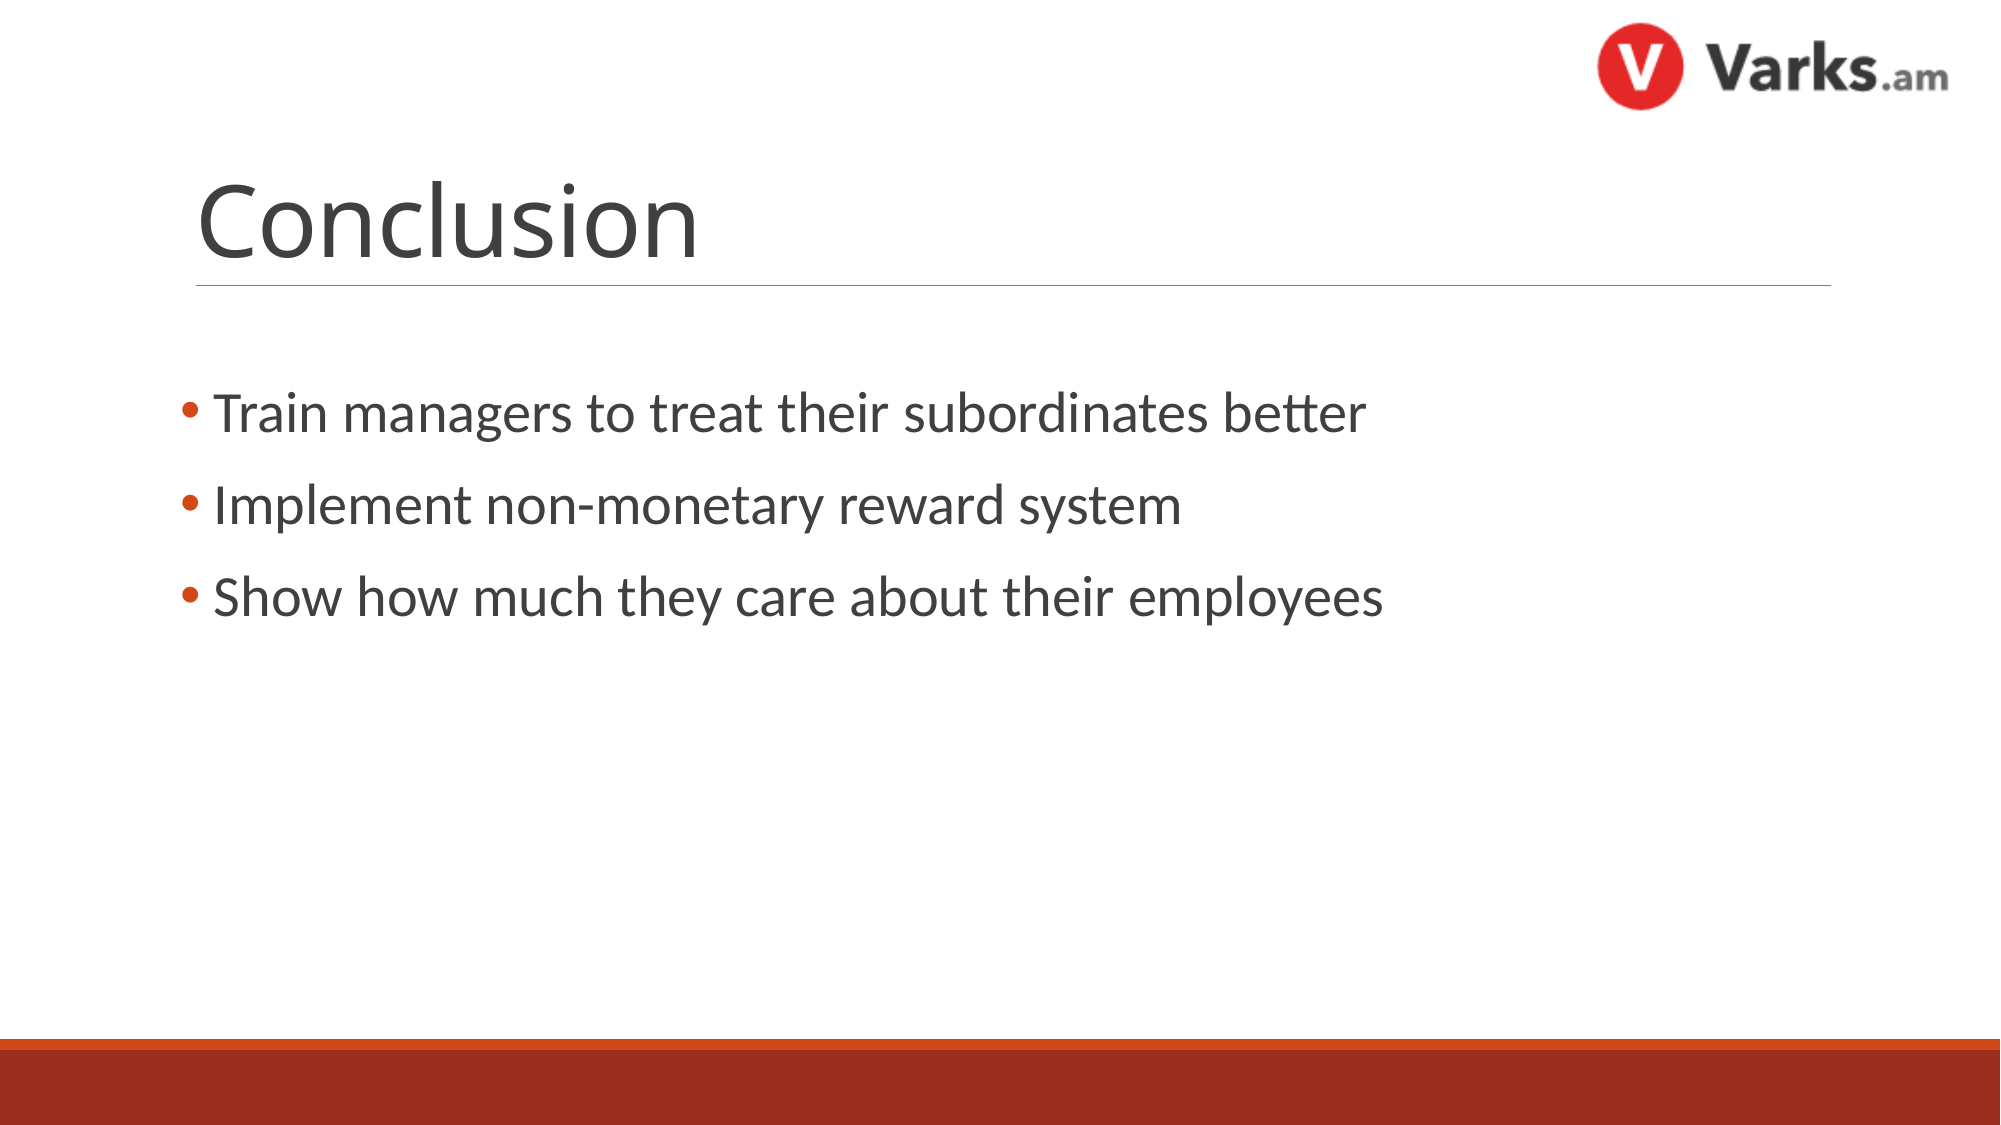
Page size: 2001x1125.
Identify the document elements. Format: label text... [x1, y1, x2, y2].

picture [1576, 0, 2000, 121]
list Train managers to treat their subordinates better Implement non-monetary reward system Show how much they care about their employees [180, 374, 1830, 1035]
title Conclusion [180, 47, 1830, 285]
